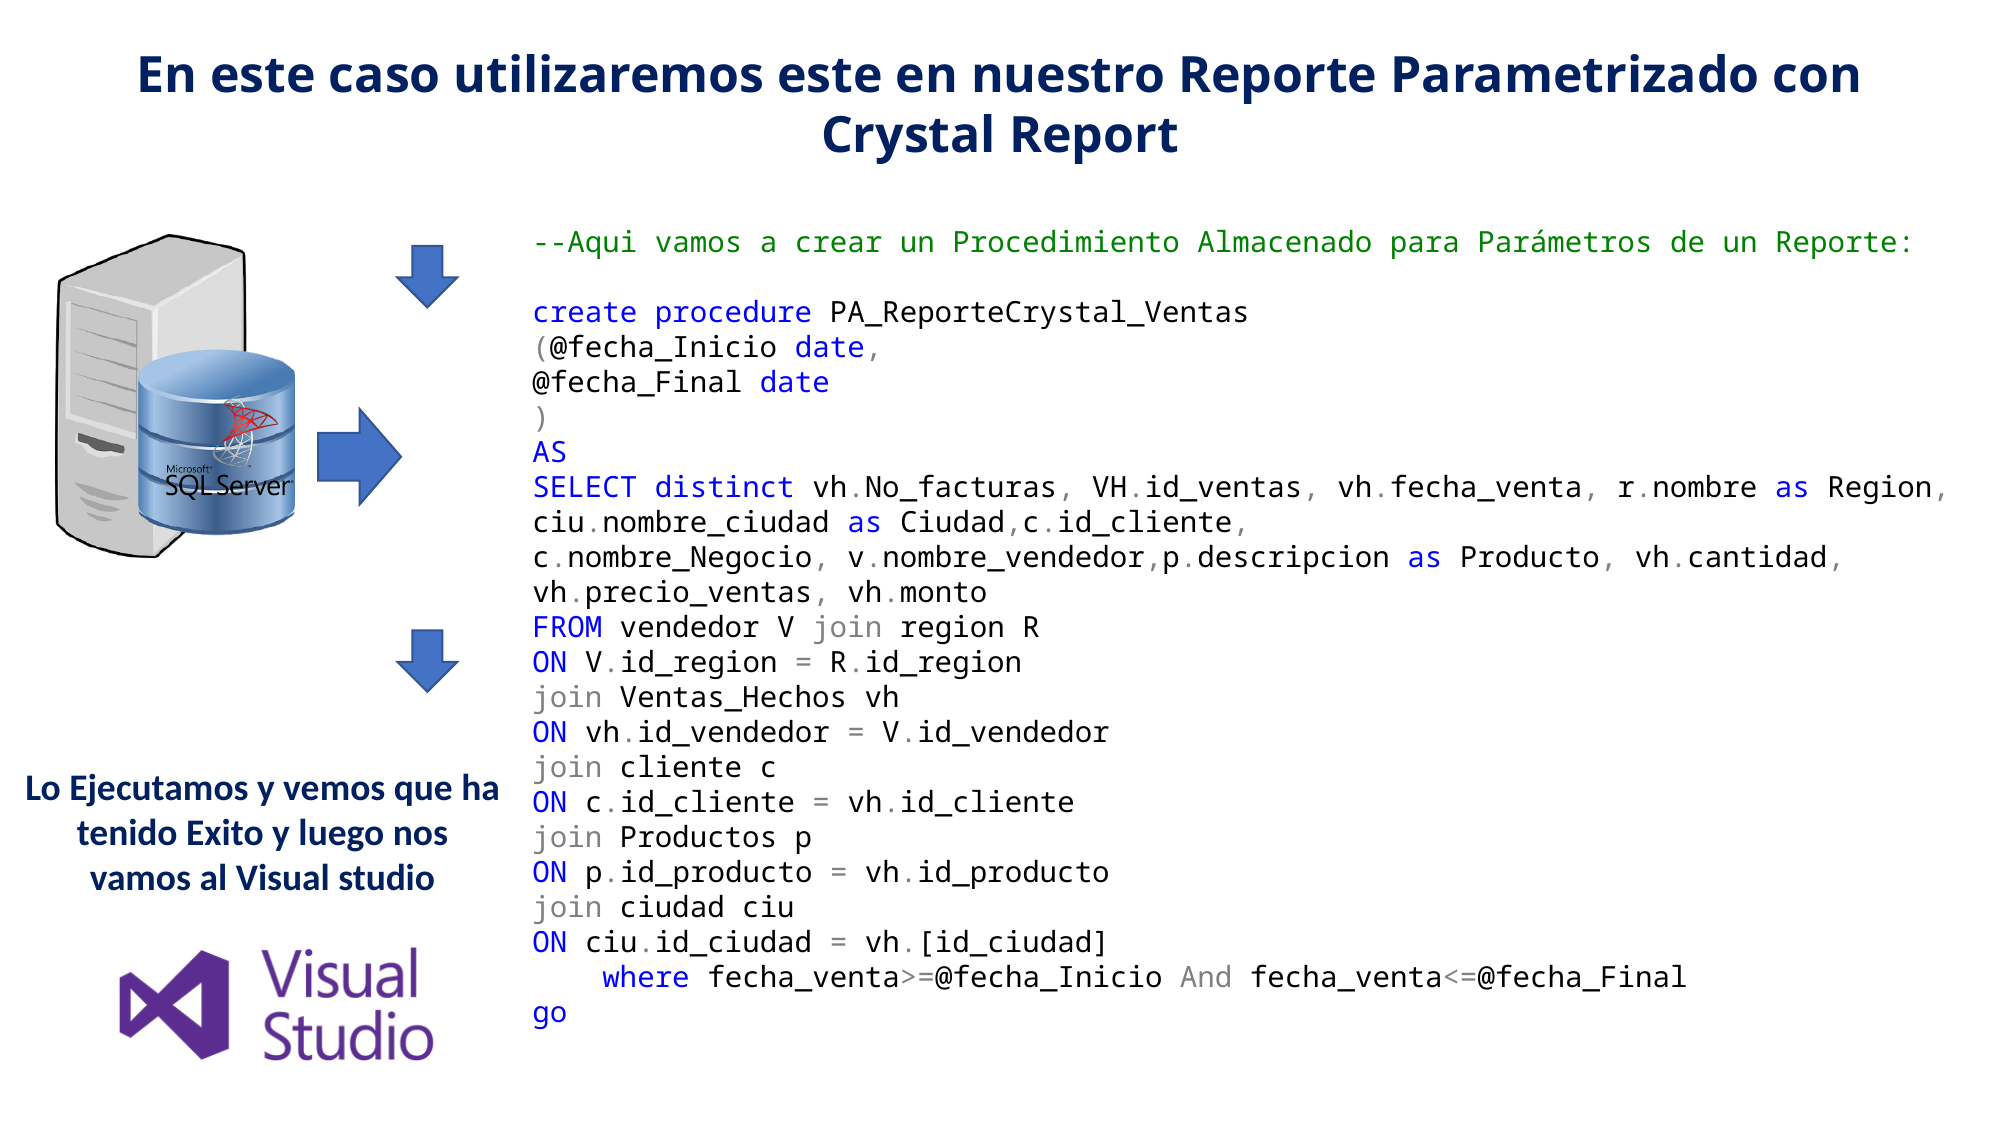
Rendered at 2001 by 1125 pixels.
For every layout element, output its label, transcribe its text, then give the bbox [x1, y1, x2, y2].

text_box --Aqui vamos a crear un Procedimiento Almacenado para Parámetros de un Reporte: create procedure PA_ReporteCrystal_Ventas (@fecha_Inicio date, @fecha_Final date ) AS SELECT distinct vh.No_facturas, VH.id_ventas, vh.fecha_venta, r.nombre as Region, ciu.nombre_ciudad as Ciudad,c.id_cliente, c.nombre_Negocio, v.nombre_vendedor,p.descripcion as Producto, vh.cantidad, vh.precio_ventas, vh.monto FROM vendedor V join region R ON V.id_region = R.id_region join Ventas_Hechos vh ON vh.id_vendedor = V.id_vendedor join cliente c ON c.id_cliente = vh.id_cliente join Productos p ON p.id_producto = vh.id_producto join ciudad ciu ON ciu.id_ciudad = vh.[id_ciudad] where fecha_venta>=@fecha_Inicio And fecha_venta<=@fecha_Final go [517, 216, 1976, 1036]
picture [73, 903, 480, 1106]
picture [55, 234, 295, 558]
text_box En este caso utilizaremos este en nuestro Reporte Parametrizado con Crystal Report [56, 35, 1944, 171]
text_box [394, 629, 460, 694]
text_box Lo Ejecutamos y vemos que ha tenido Exito y luego nos vamos al Visual studio [8, 756, 518, 906]
text_box [317, 406, 403, 508]
text_box [394, 244, 460, 309]
